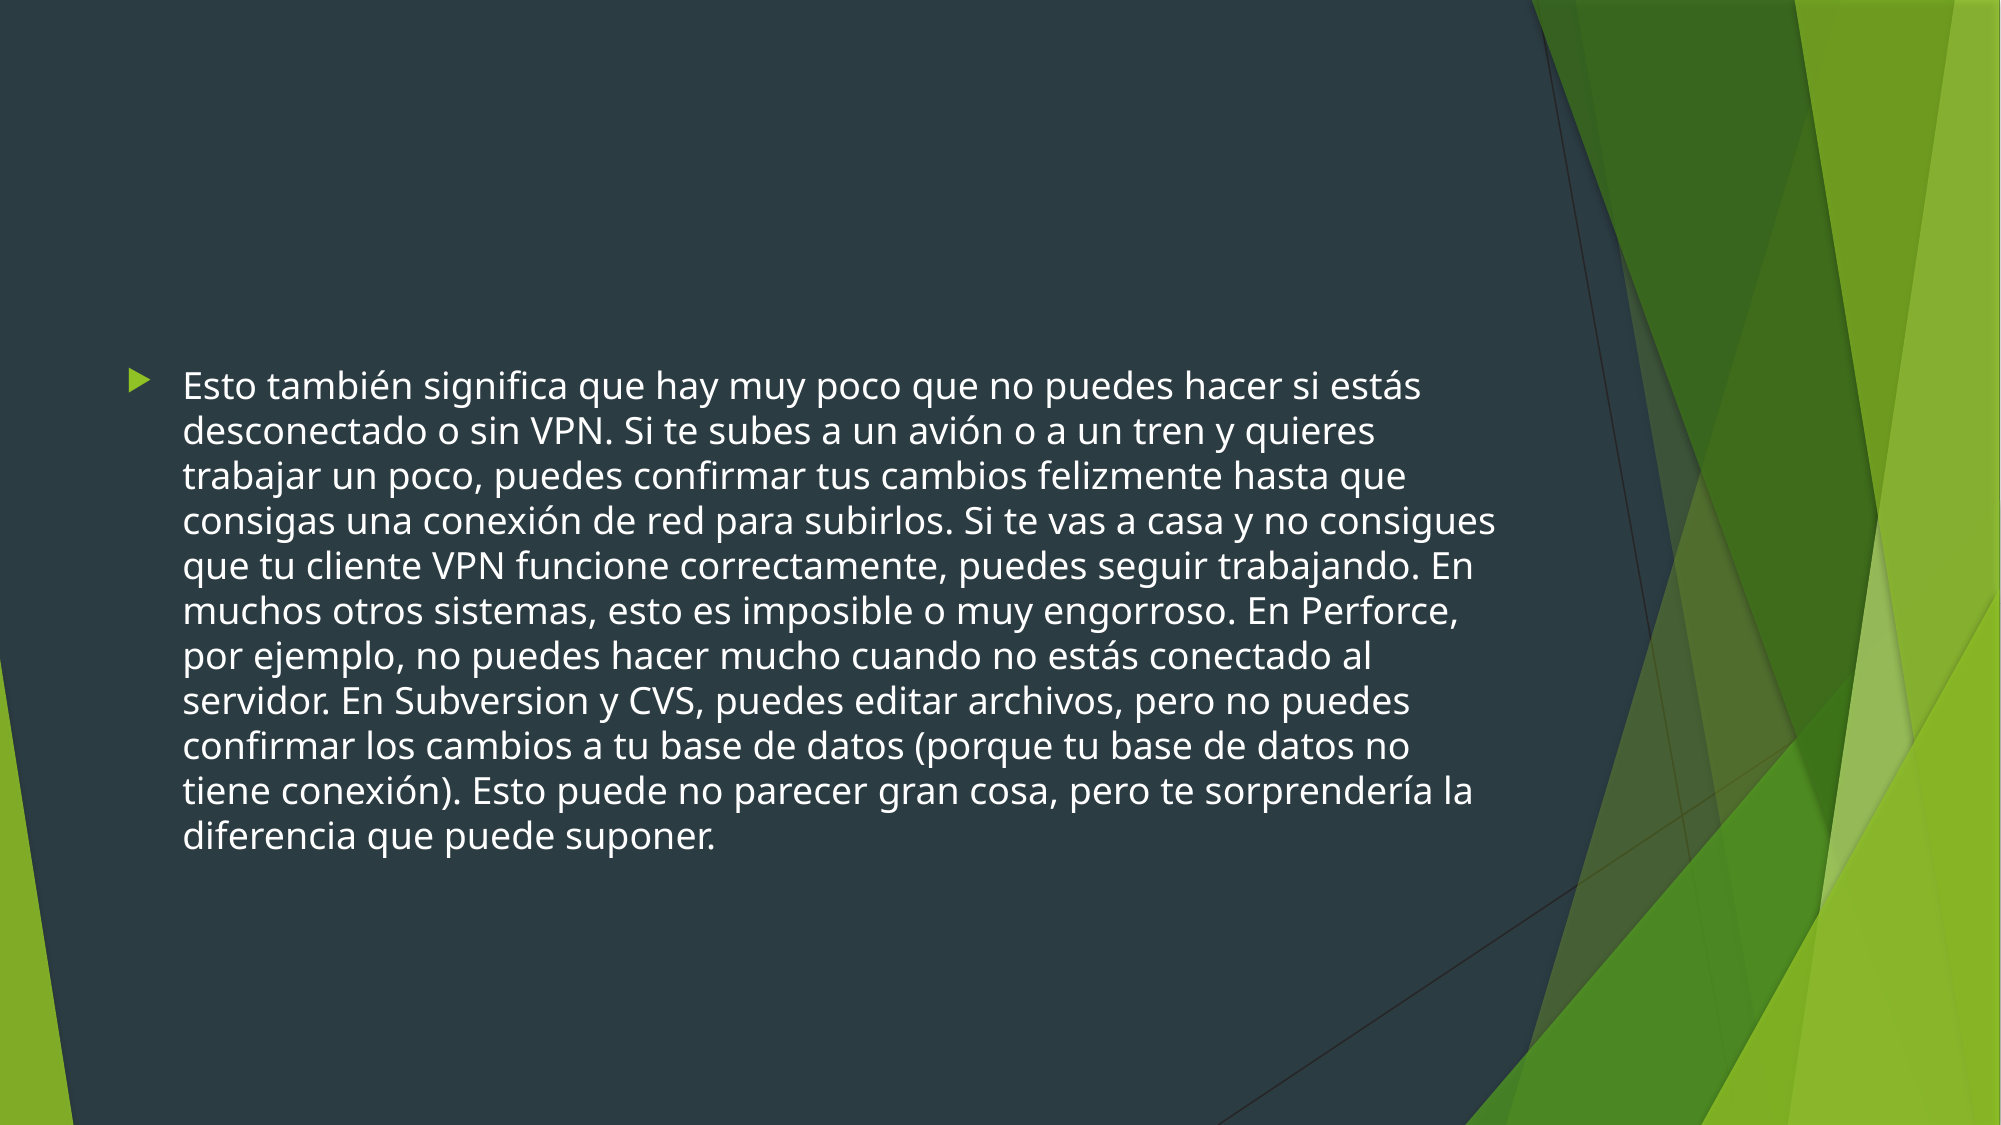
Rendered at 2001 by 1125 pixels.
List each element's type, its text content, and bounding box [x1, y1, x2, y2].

list Esto también significa que hay muy poco que no puedes hacer si estás desconectado o sin VPN. Si te subes a un avión o a un tren y quieres trabajar un poco, puedes confirmar tus cambios felizmente hasta que consigas una conexión de red para subirlos. Si te vas a casa y no consigues que tu cliente VPN funcione correctamente, puedes seguir trabajando. En muchos otros sistemas, esto es imposible o muy engorroso. En Perforce, por ejemplo, no puedes hacer mucho cuando no estás conectado al servidor. En Subversion y CVS, puedes editar archivos, pero no puedes confirmar los cambios a tu base de datos (porque tu base de datos no tiene conexión). Esto puede no parecer gran cosa, pero te sorprendería la diferencia que puede suponer. [111, 354, 1522, 992]
